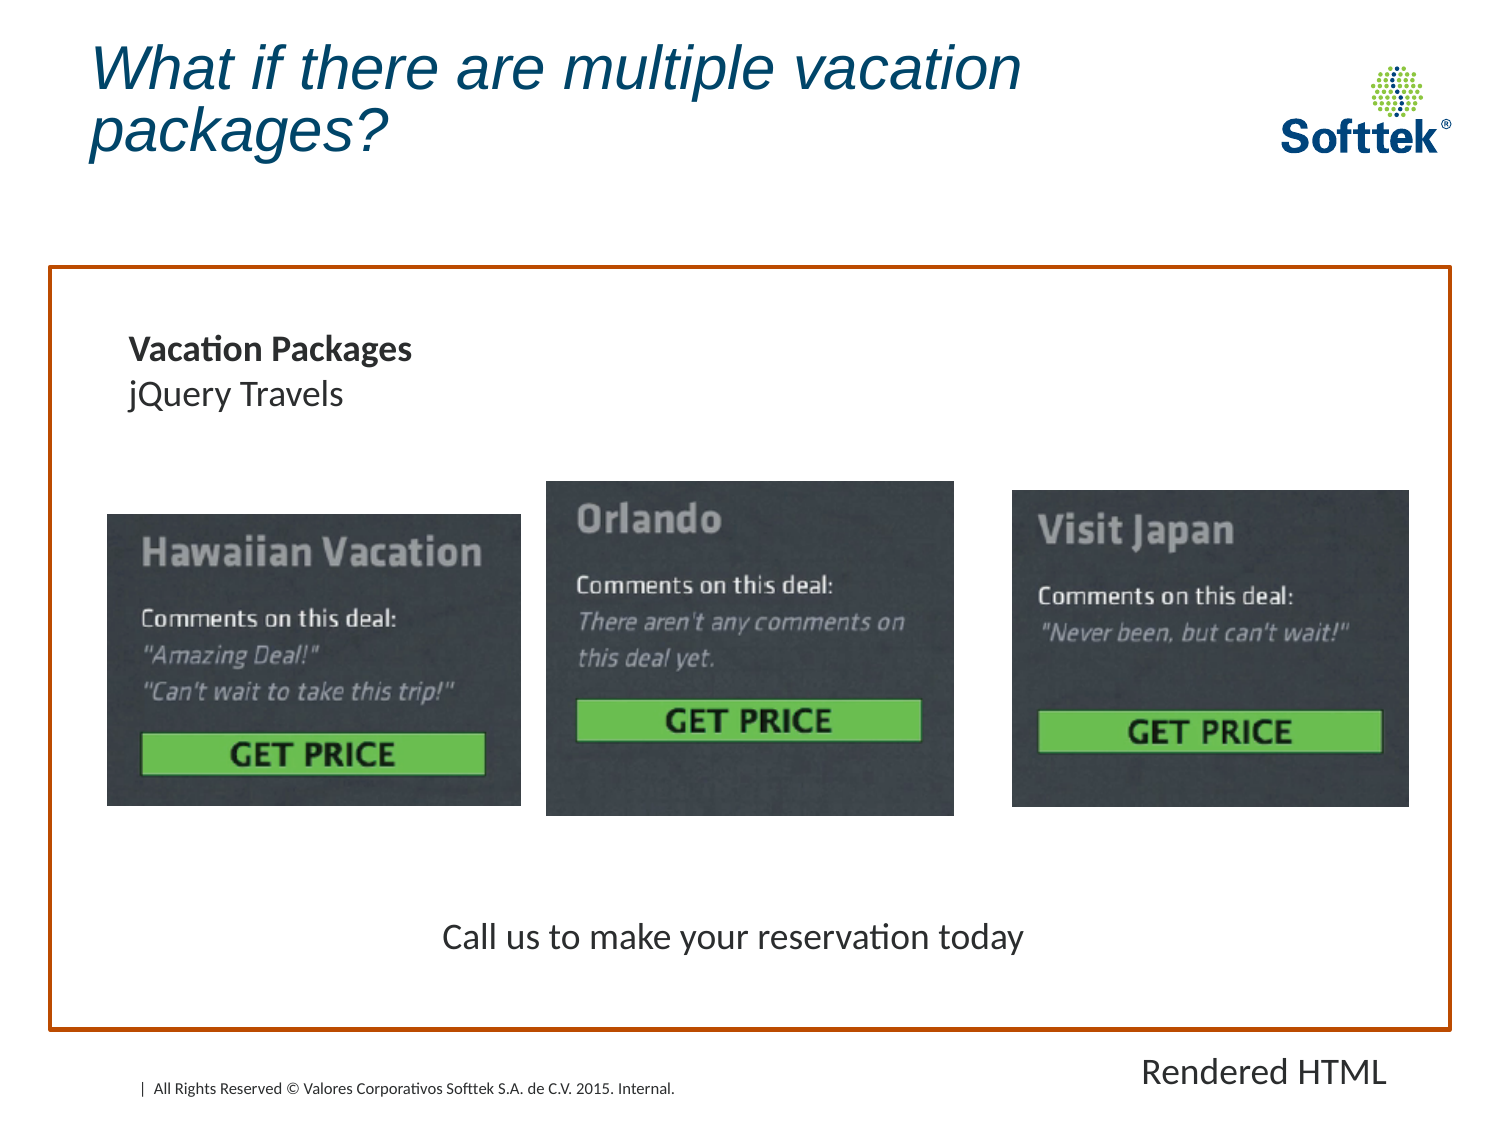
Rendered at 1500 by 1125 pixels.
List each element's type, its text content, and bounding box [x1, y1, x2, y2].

text_box [48, 265, 1452, 1032]
picture [546, 480, 954, 816]
text_box Rendered HTML [1126, 1039, 1402, 1100]
title What if there are multiple vacation packages? [74, 31, 1256, 172]
picture [1011, 490, 1410, 807]
picture [107, 514, 521, 806]
